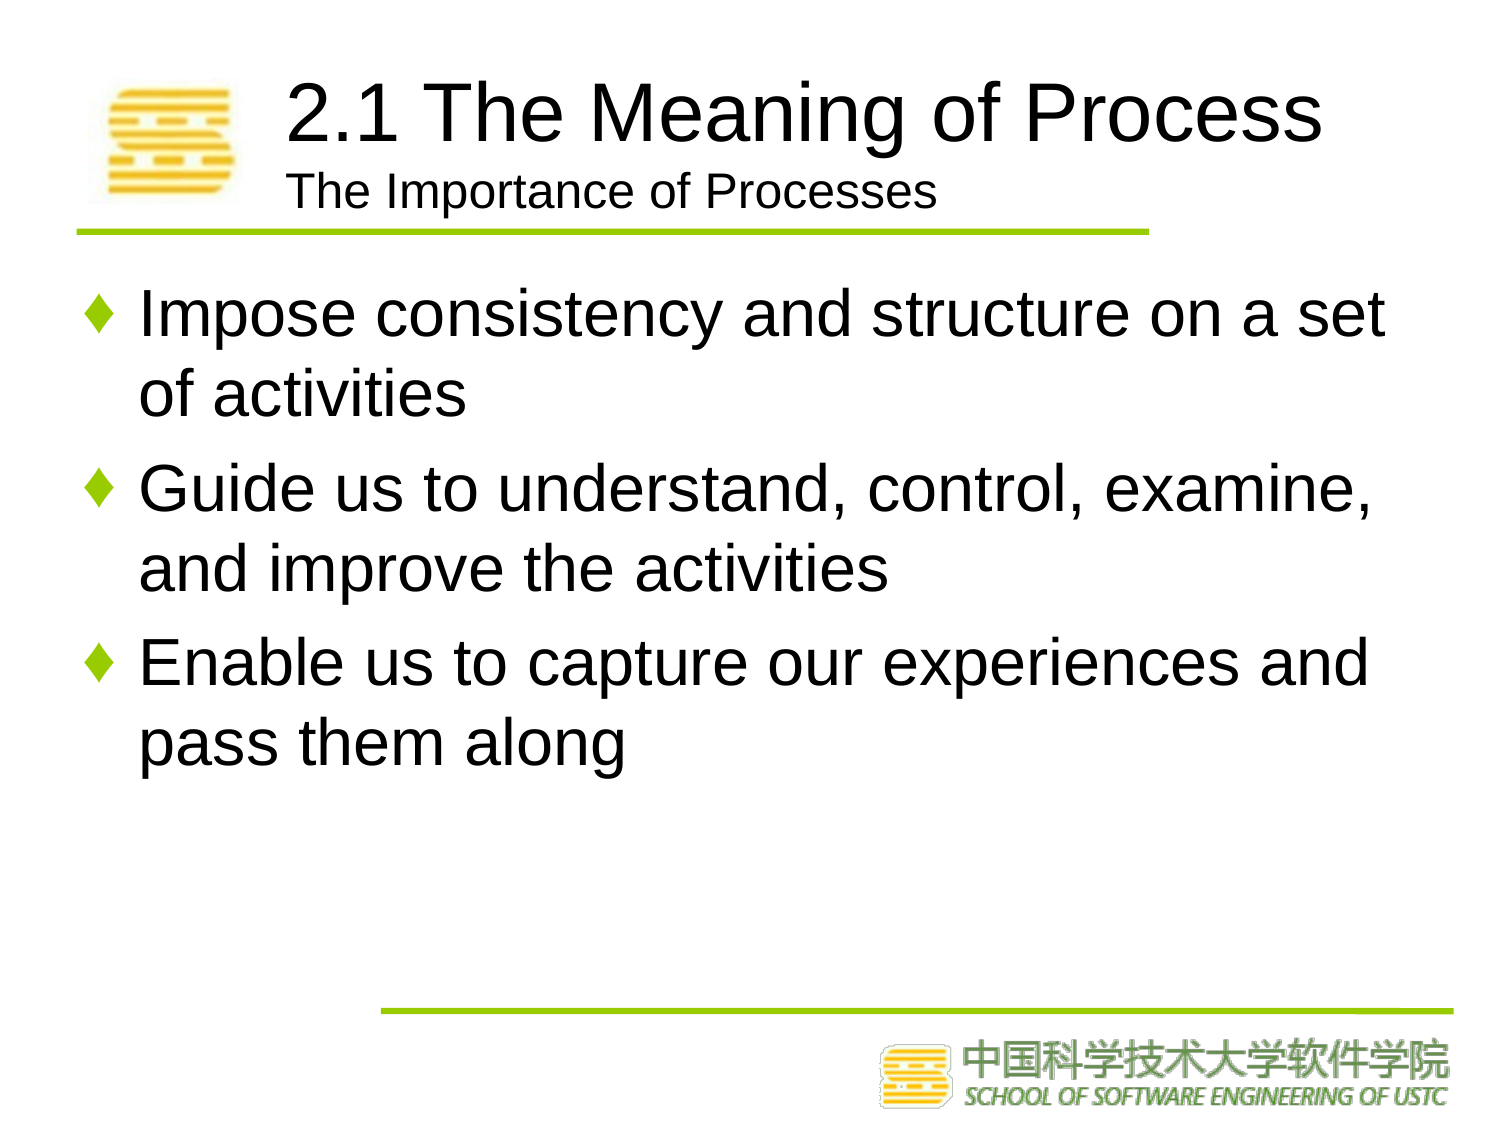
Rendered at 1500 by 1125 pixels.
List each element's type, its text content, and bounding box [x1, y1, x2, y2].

list Impose consistency and structure on a set of activities Guide us to understand, control, examine, and improve the activities Enable us to capture our experiences and pass them along [74, 261, 1426, 1006]
picture [88, 78, 248, 204]
title 2.1 The Meaning of Process The Importance of Processes [277, 44, 1426, 233]
picture [879, 1024, 1456, 1118]
